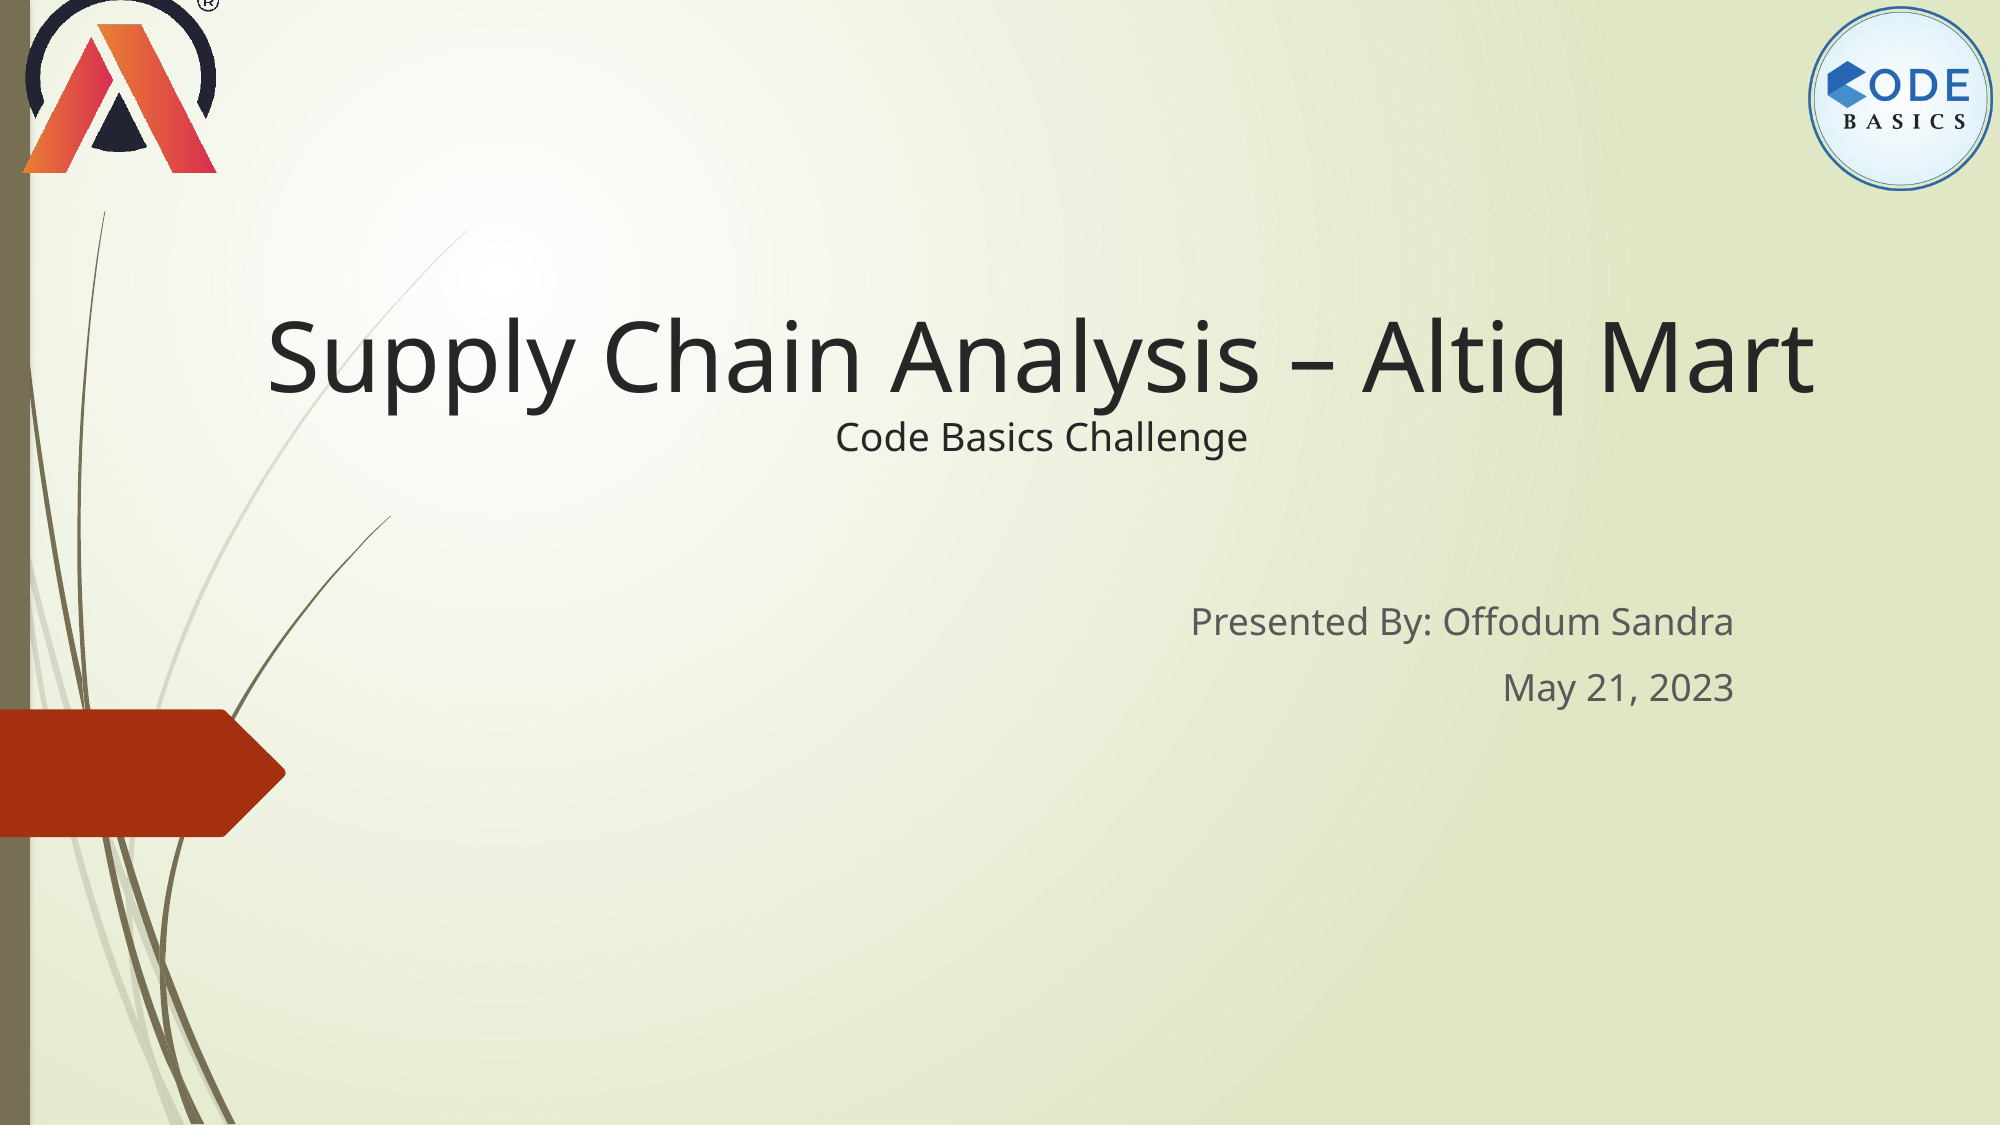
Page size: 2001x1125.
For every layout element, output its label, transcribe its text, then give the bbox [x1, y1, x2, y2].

picture [19, 0, 225, 176]
subtitle Presented By: Offodum Sandra May 21, 2023 [249, 590, 1750, 773]
title Supply Chain Analysis – Altiq Mart Code Basics Challenge [249, 184, 1835, 467]
picture [1801, 0, 2000, 199]
